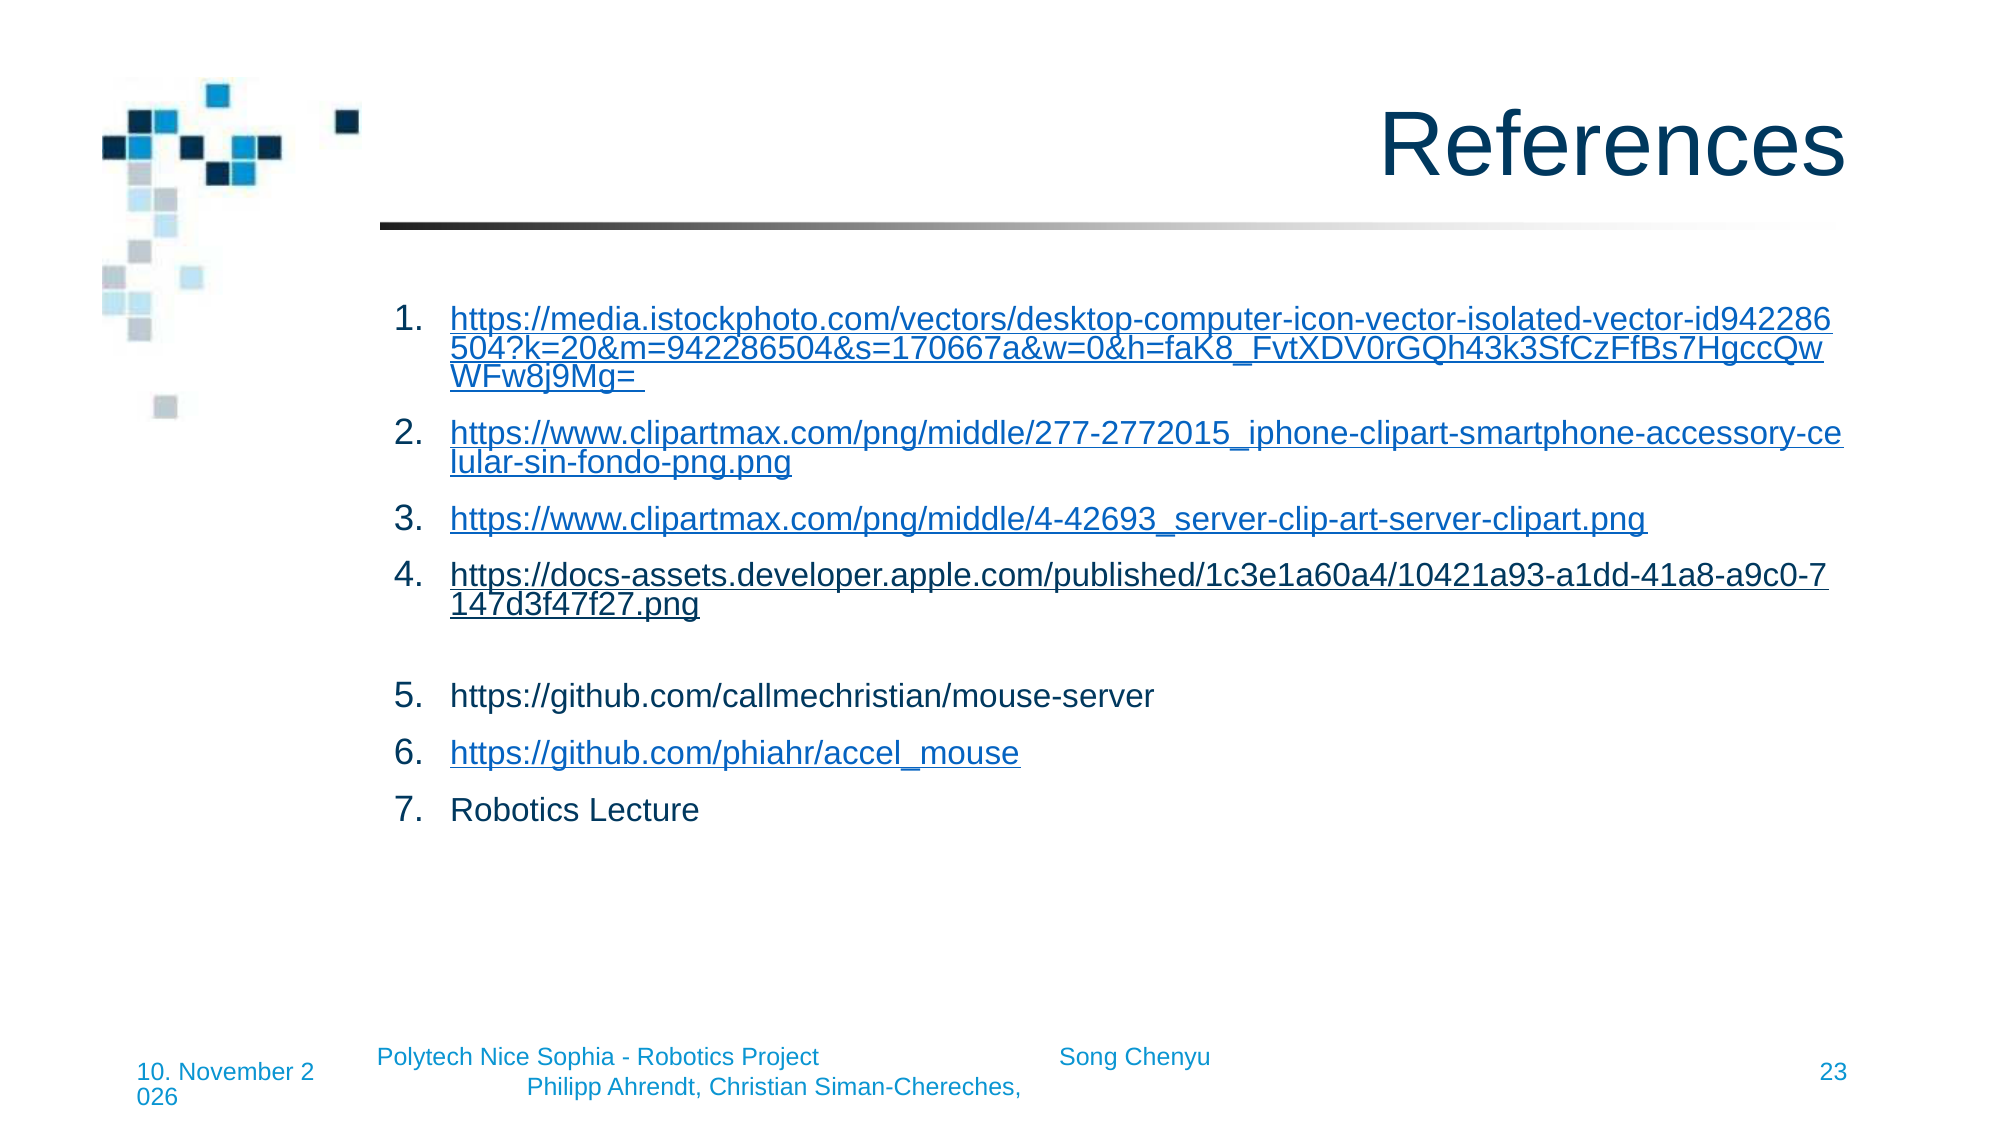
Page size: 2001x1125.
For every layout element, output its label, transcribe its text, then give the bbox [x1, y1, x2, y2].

picture [102, 77, 362, 422]
slide_number 23 [1778, 1040, 1863, 1101]
title References [378, 59, 1863, 233]
footer Polytech Nice Sophia - Robotics Project Philipp Ahrendt, Christian Siman-Chereches, Song Chenyu [361, 1040, 1757, 1101]
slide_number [121, 1040, 343, 1101]
list https://media.istockphoto.com/vectors/desktop-computer-icon-vector-isolated-vector-id942286504?k=20&m=942286504&s=170667a&w=0&h=faK8_FvtXDV0rGQh43k3SfCzFfBs7HgccQwWFw8j9Mg= https://www.clipartmax.com/png/middle/277-2772015_iphone-clipart-smartphone-accessory-celular-sin-fondo-png.png https://www.clipartmax.com/png/middle/4-42693_server-clip-art-server-clipart.png https://docs-assets.developer.apple.com/published/1c3e1a60a4/10421a93-a1dd-41a8-a9c0-7147d3f47f27.png https://github.com/callmechristian/mouse-server https://github.com/phiahr/accel_mouse Robotics Lecture [378, 294, 1863, 1014]
